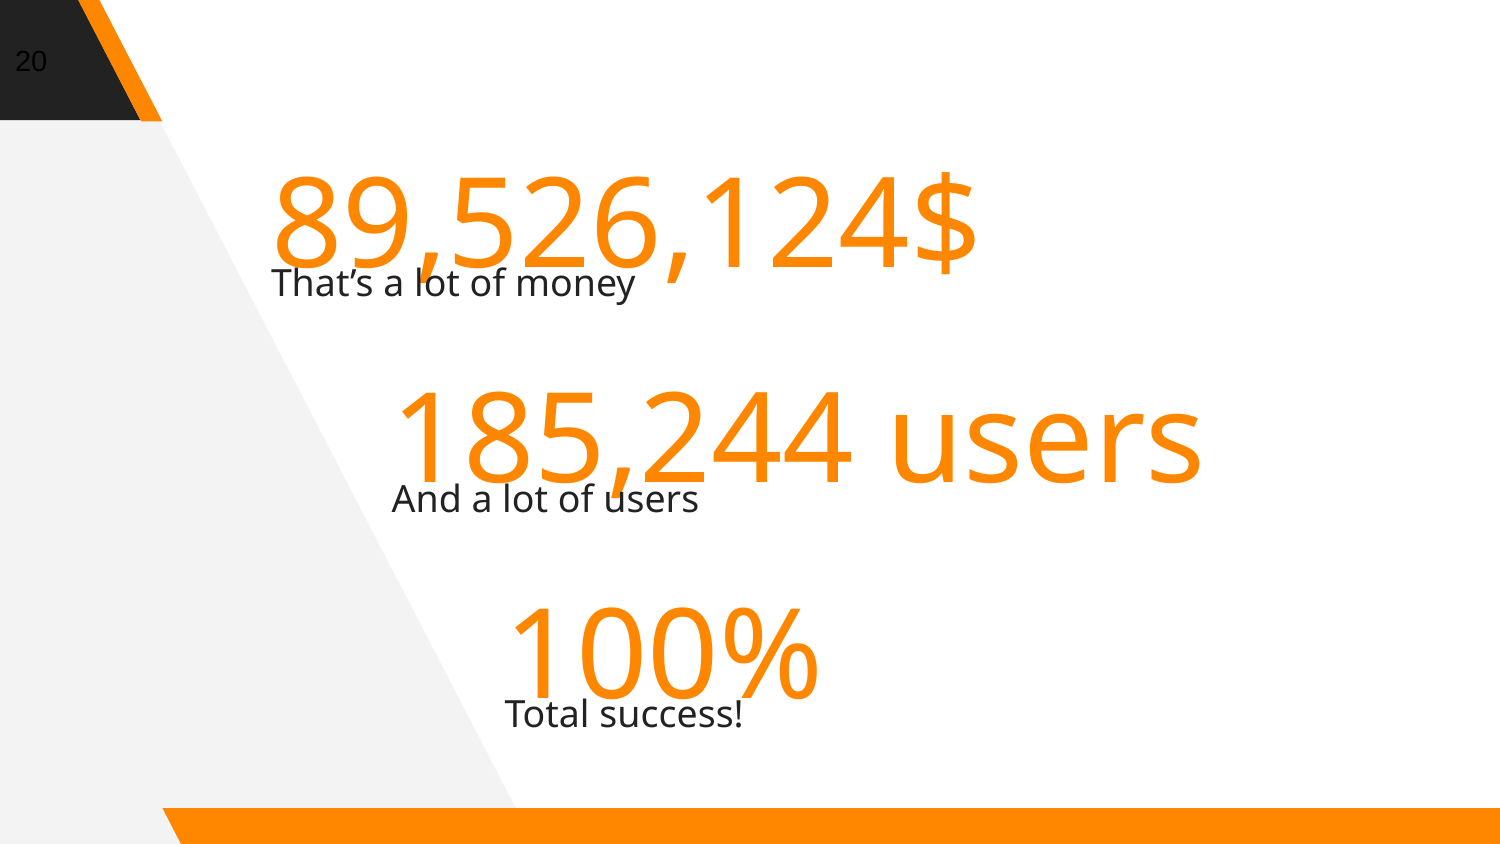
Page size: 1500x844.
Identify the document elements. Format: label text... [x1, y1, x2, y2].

subtitle And a lot of users [376, 459, 1388, 536]
title 185,244 users [376, 359, 1388, 459]
slide_number ‹#› [0, 0, 98, 121]
subtitle Total success! [489, 675, 1388, 752]
title 89,526,124$ [256, 143, 1388, 244]
title 100% [489, 575, 1388, 675]
subtitle That’s a lot of money [256, 244, 1388, 320]
